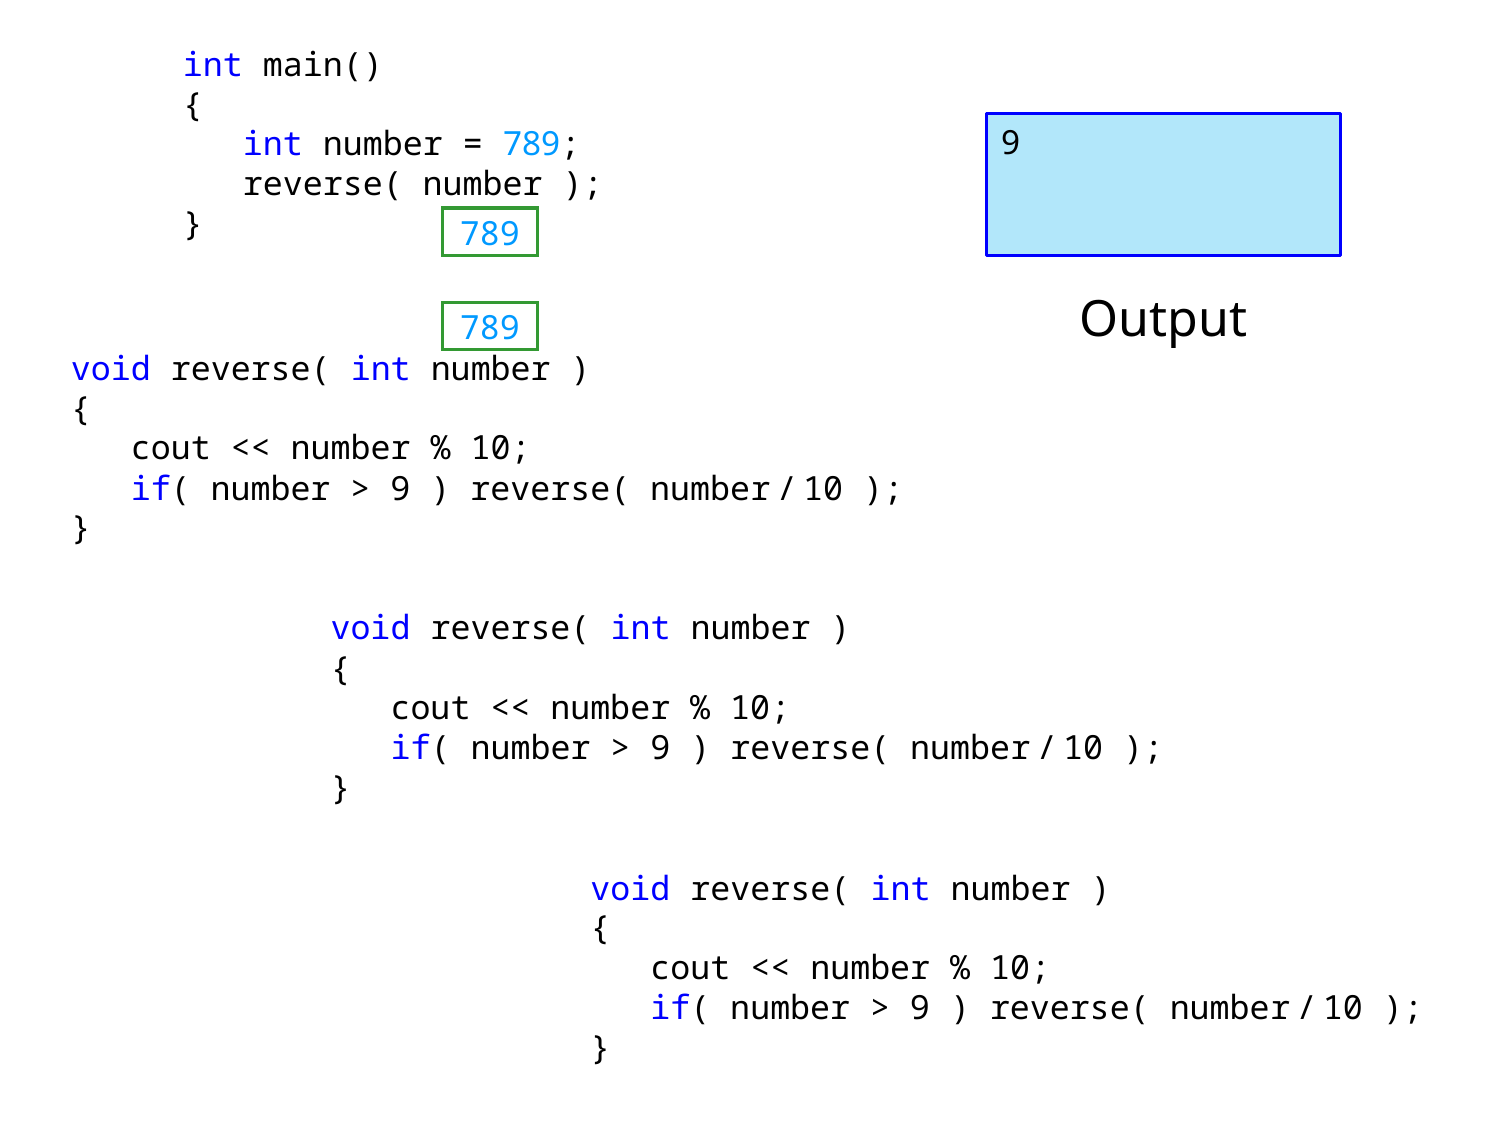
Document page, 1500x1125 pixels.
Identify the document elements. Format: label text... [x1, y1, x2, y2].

text_box void reverse( int number ) { cout << number % 10; if( number > 9 ) reverse( number/10 ); } [301, 586, 1199, 799]
text_box 9 [986, 113, 1341, 256]
text_box int main() { int number = 789; reverse( number ); } [159, 42, 632, 256]
text_box Output [1033, 278, 1294, 350]
text_box void reverse( int number ) { cout << number % 10; if( number > 9 ) reverse( number/10 ); } [41, 326, 939, 539]
text_box 789 [442, 302, 538, 350]
text_box 789 [442, 208, 538, 256]
text_box void reverse( int number ) { cout << number % 10; if( number > 9 ) reverse( number/10 ); } [560, 845, 1459, 1059]
